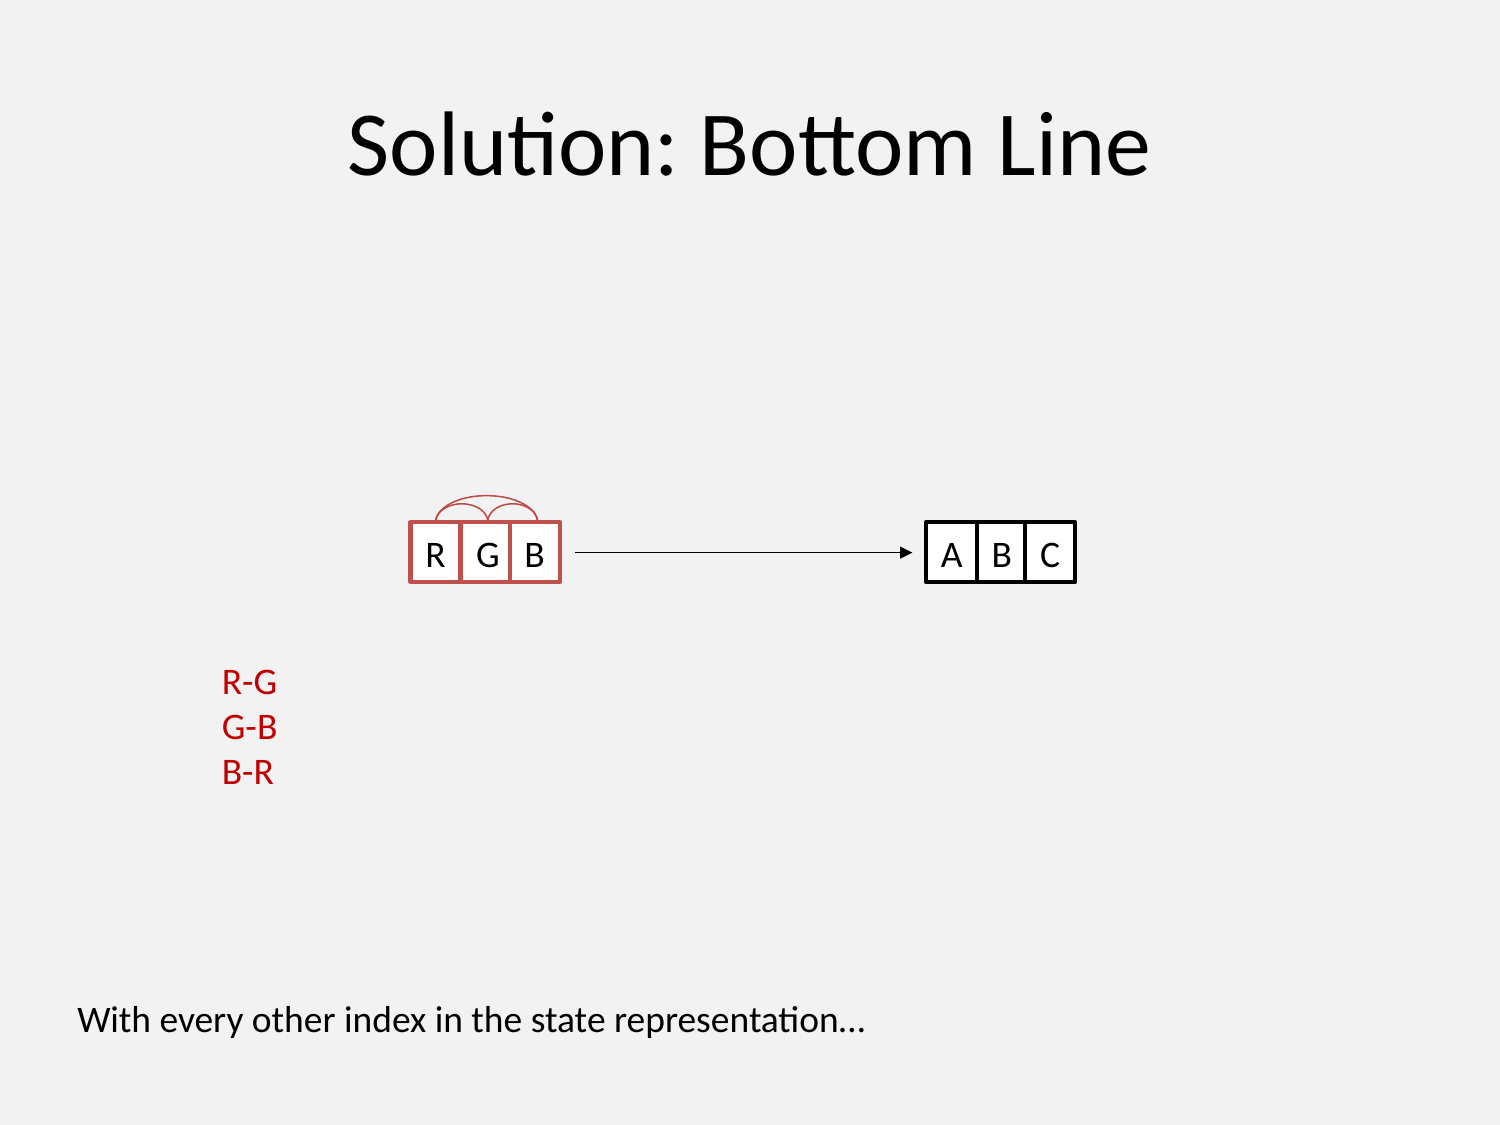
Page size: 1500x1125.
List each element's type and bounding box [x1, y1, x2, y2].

text_box [408, 494, 562, 584]
text_box [924, 520, 1077, 584]
text_box [207, 649, 293, 800]
text_box [62, 987, 1438, 1048]
title [75, 45, 1425, 233]
